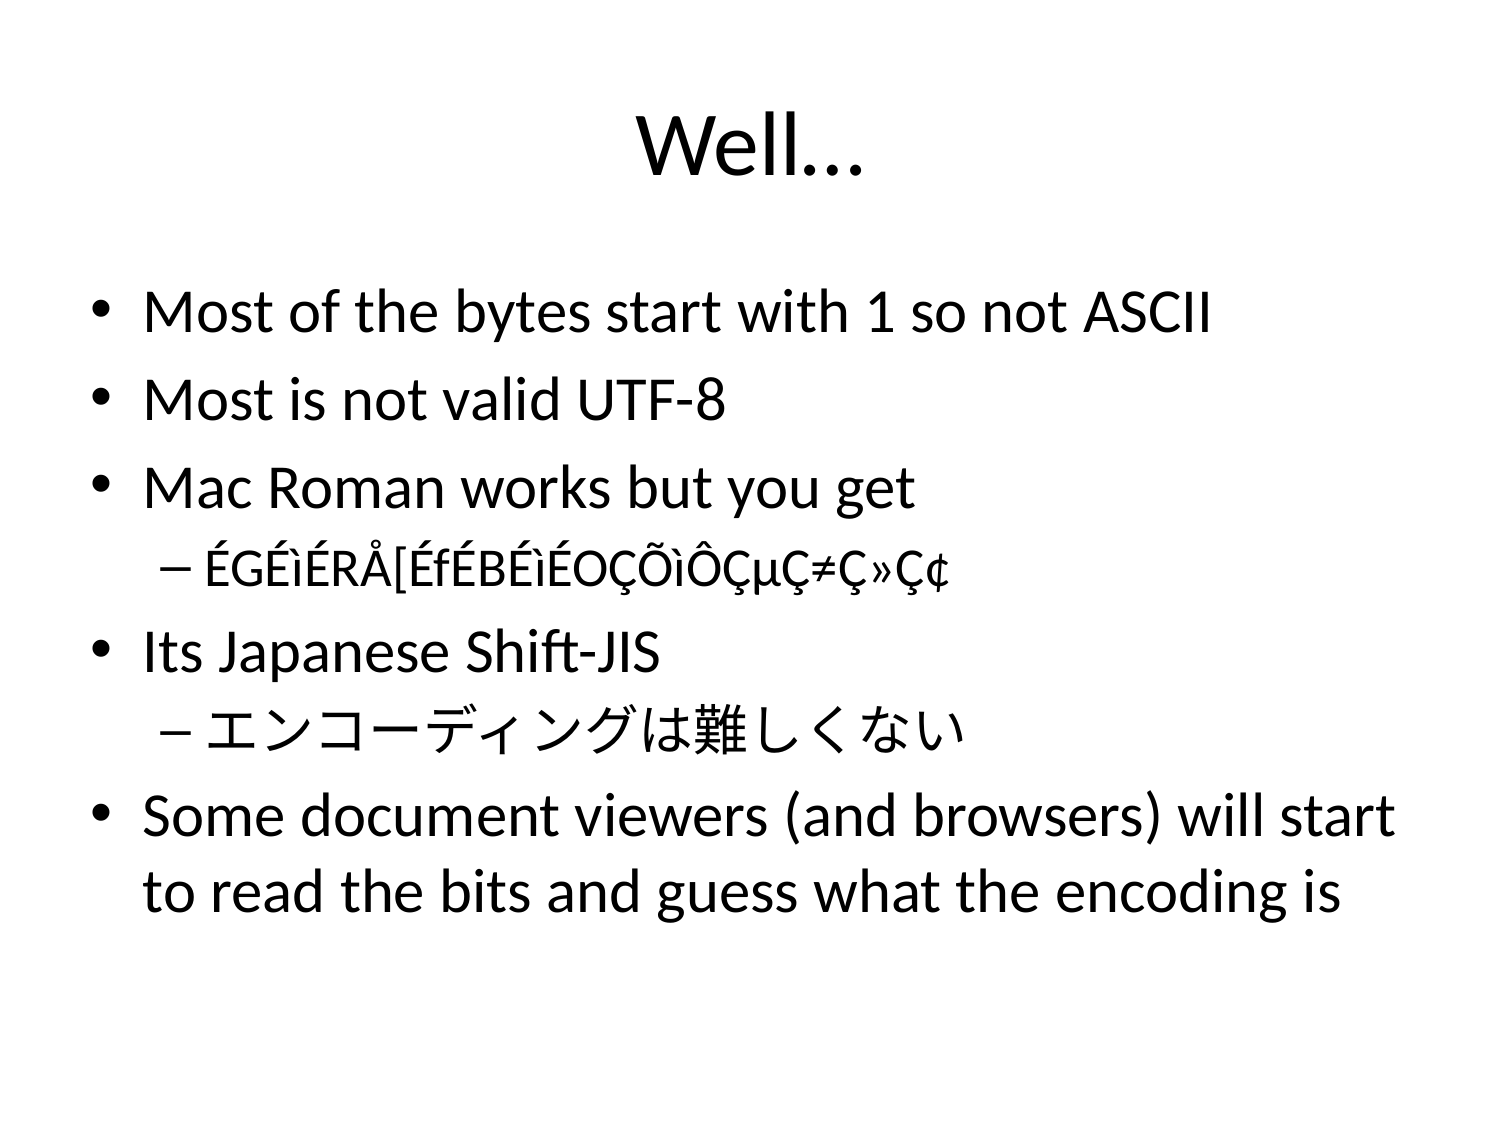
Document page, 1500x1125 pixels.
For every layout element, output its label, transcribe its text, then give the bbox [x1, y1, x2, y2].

title Well… [75, 45, 1425, 233]
list Most of the bytes start with 1 so not ASCII Most is not valid UTF-8 Mac Roman works but you get ÉGÉìÉRÅ[ÉfÉBÉìÉOÇÕìÔÇµÇ≠Ç»Ç¢ Its Japanese Shift-JIS エンコーディングは難しくない Some document viewers (and browsers) will start to read the bits and guess what the encoding is [75, 262, 1425, 1005]
